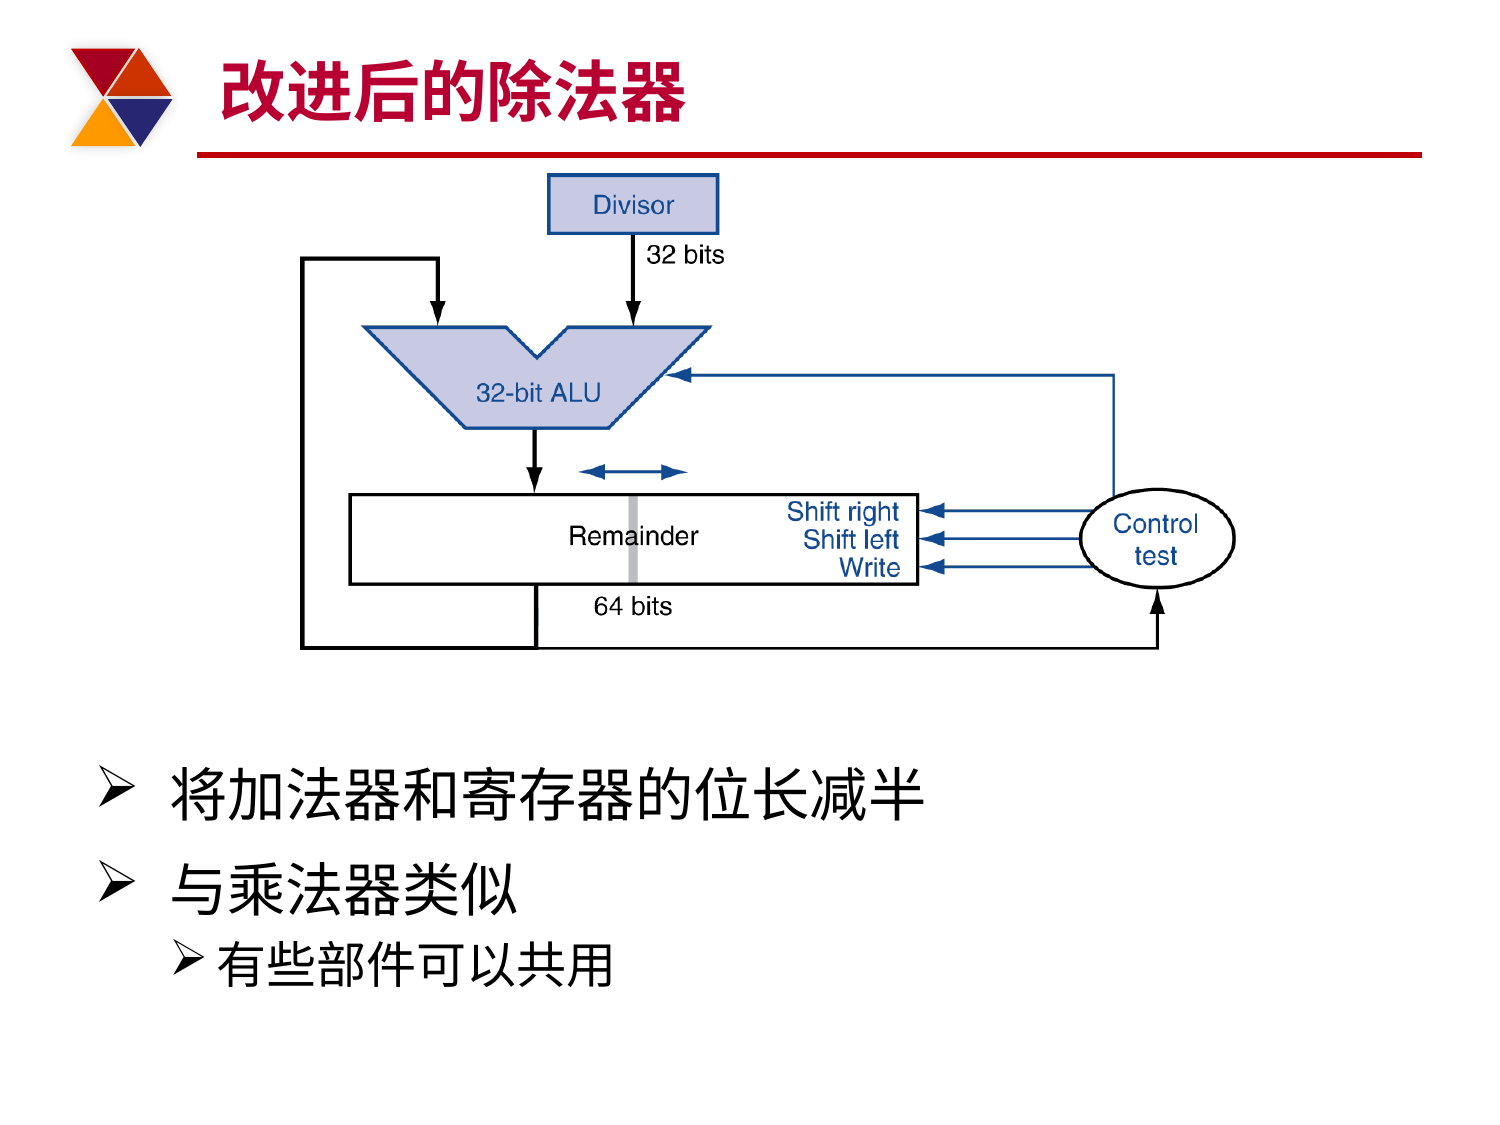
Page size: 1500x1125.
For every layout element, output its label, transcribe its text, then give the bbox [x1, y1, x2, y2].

title 改进后的除法器 [204, 36, 1405, 137]
picture [299, 173, 1236, 650]
list 将加法器和寄存器的位长减半 与乘法器类似 有些部件可以共用 [79, 737, 1422, 1075]
